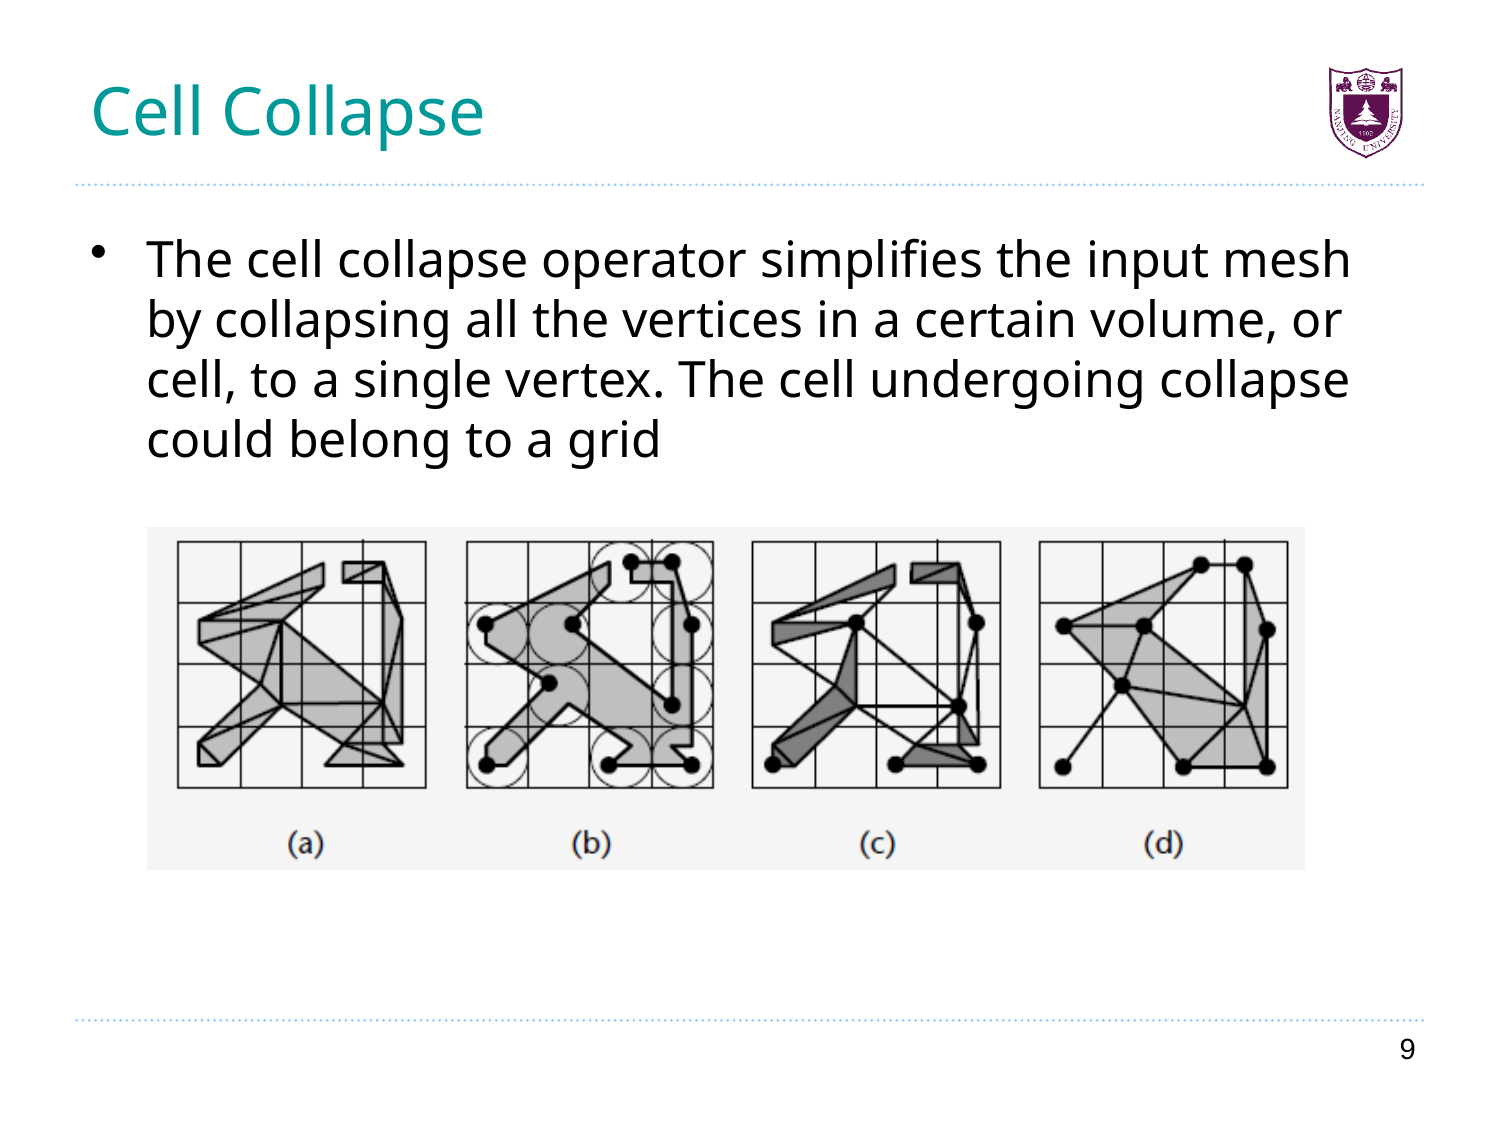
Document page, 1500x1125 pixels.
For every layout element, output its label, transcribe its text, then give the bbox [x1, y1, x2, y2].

slide_number 9 [1080, 1023, 1431, 1102]
picture [147, 526, 1305, 870]
title Cell Collapse [75, 45, 1010, 173]
list The cell collapse operator simplifies the input mesh by collapsing all the vertices in a certain volume, or cell, to a single vertex. The cell undergoing collapse could belong to a grid [75, 220, 1425, 1005]
picture [1328, 66, 1403, 159]
